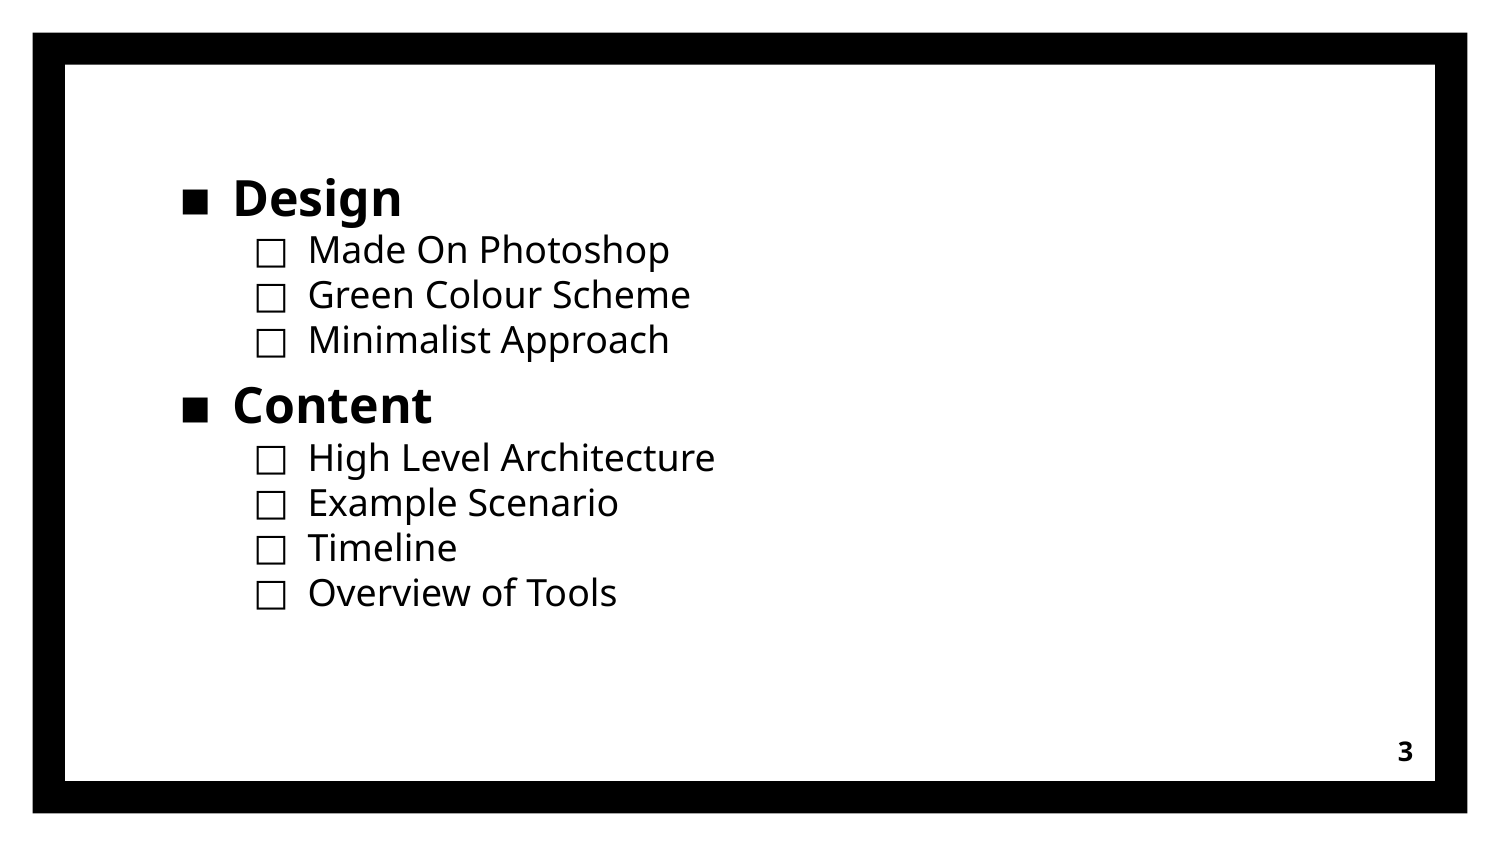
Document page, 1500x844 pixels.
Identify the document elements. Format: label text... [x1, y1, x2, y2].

slide_number 3 [1338, 720, 1429, 786]
list Design Made On Photoshop Green Colour Scheme Minimalist Approach Content High Level Architecture Example Scenario Timeline Overview of Tools [142, 151, 835, 753]
